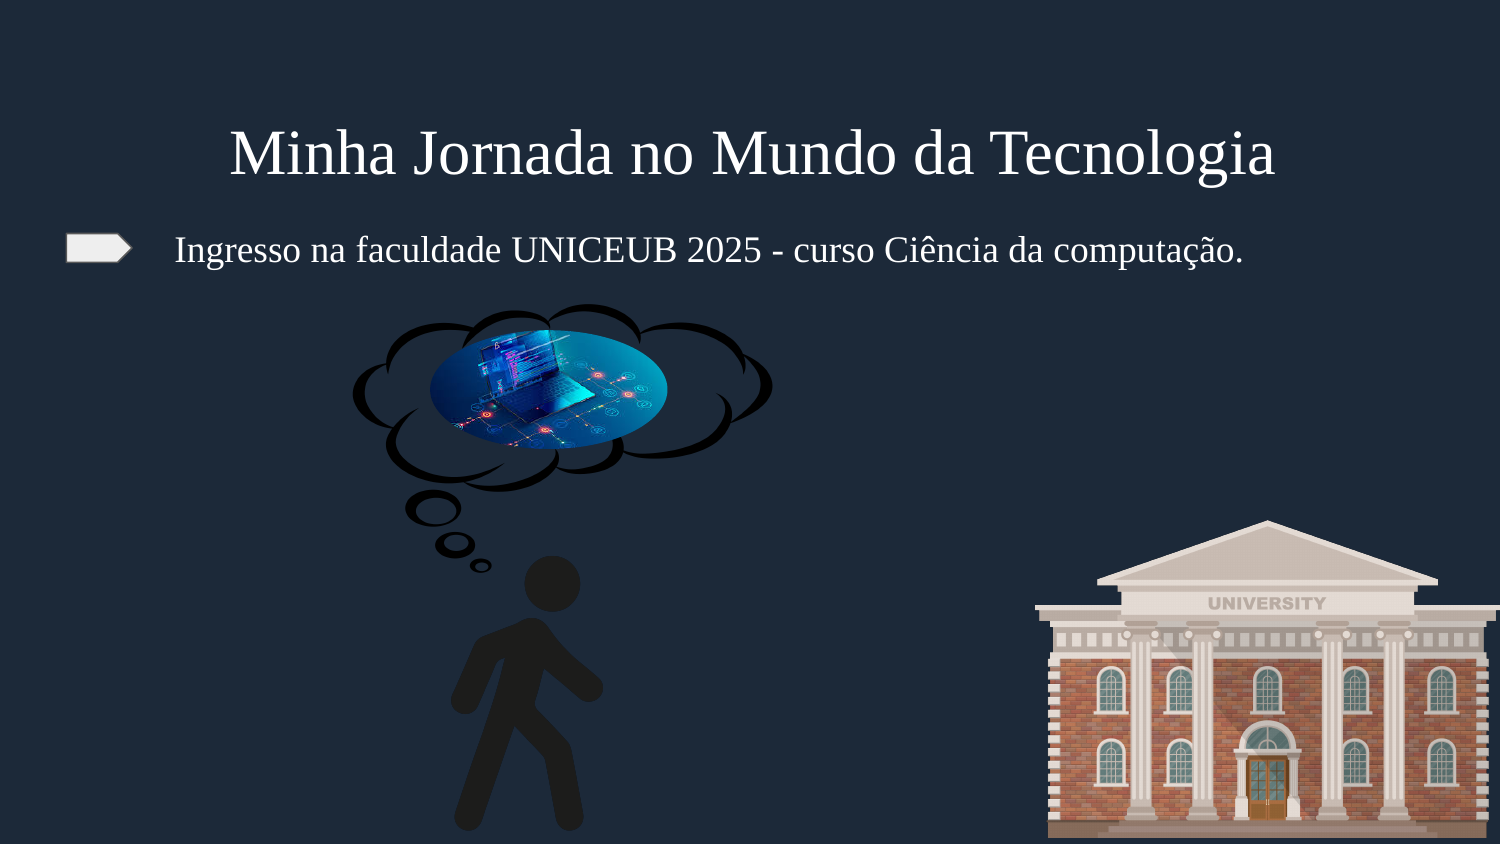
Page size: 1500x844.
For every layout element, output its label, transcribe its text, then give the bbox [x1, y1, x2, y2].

title Minha Jornada no Mundo da Tecnologia [66, 22, 1465, 211]
picture [1035, 520, 1500, 839]
text_box Ingresso na faculdade UNICEUB 2025 - curso Ciência da computação. [159, 210, 1293, 285]
text_box [66, 233, 133, 263]
picture [349, 301, 776, 839]
